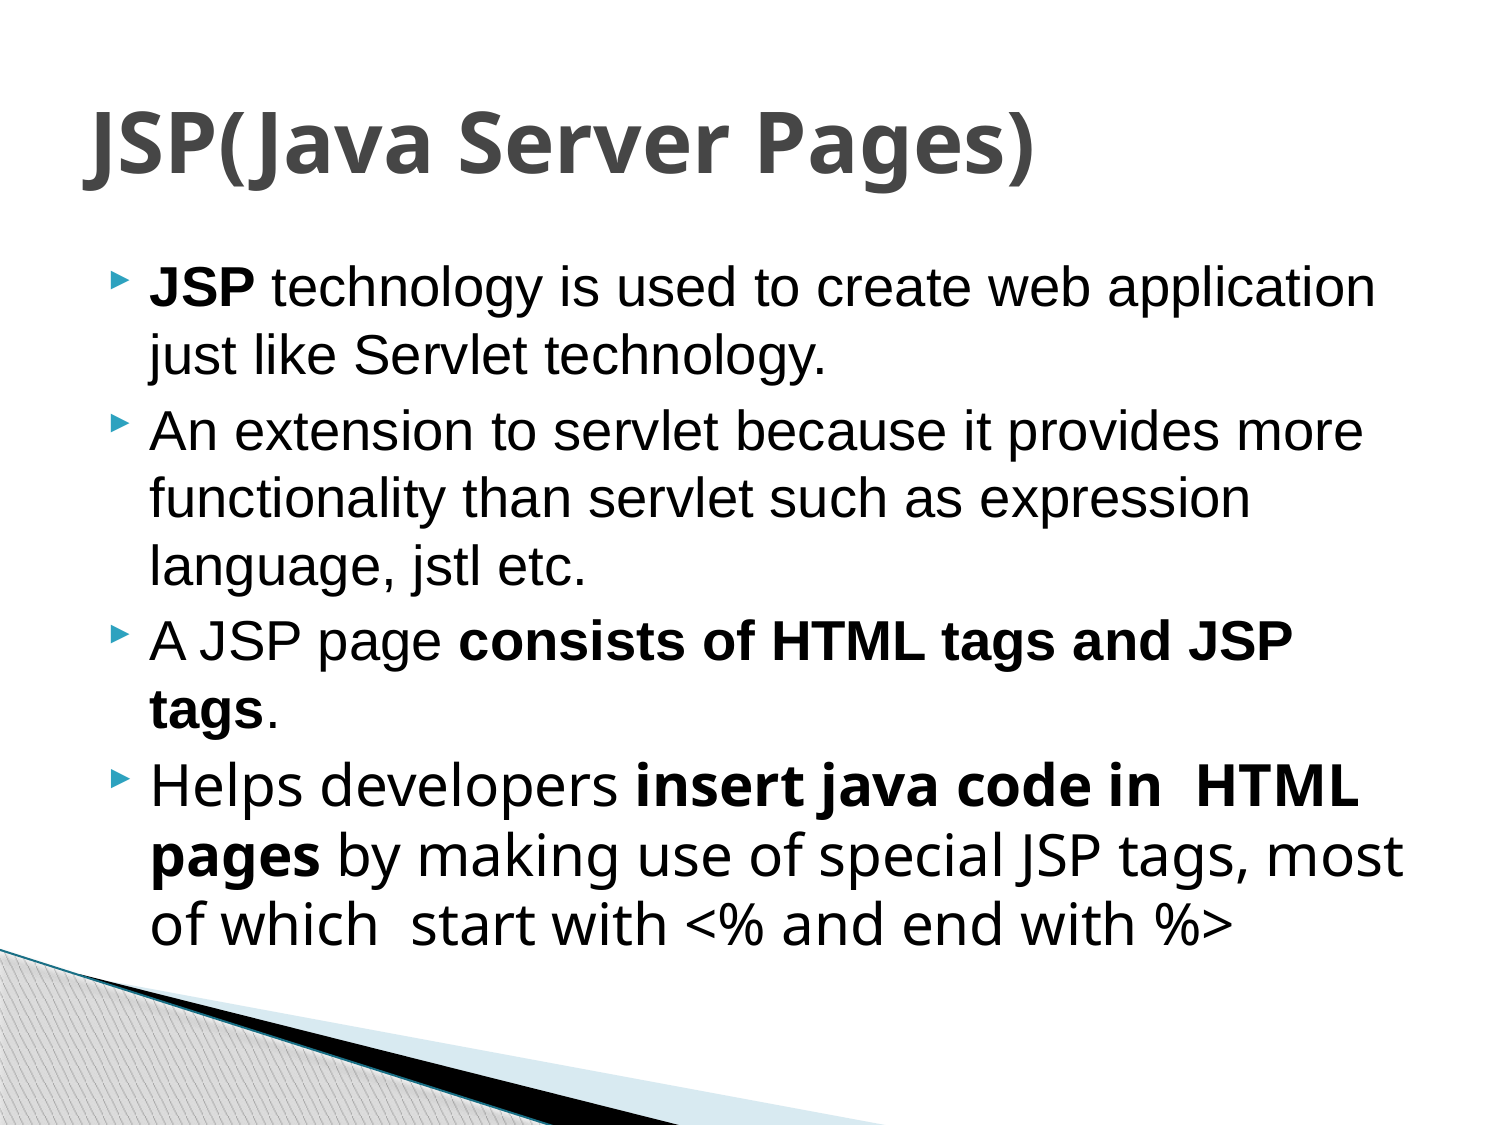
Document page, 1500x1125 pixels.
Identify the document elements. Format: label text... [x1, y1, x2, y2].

list JSP technology is used to create web application just like Servlet technology. An extension to servlet because it provides more functionality than servlet such as expression language, jstl etc. A JSP page consists of HTML tags and JSP tags. Helps developers insert java code in HTML pages by making use of special JSP tags, most of which start with <% and end with %> [75, 243, 1425, 1063]
title JSP(Java Server Pages) [75, 45, 1425, 233]
